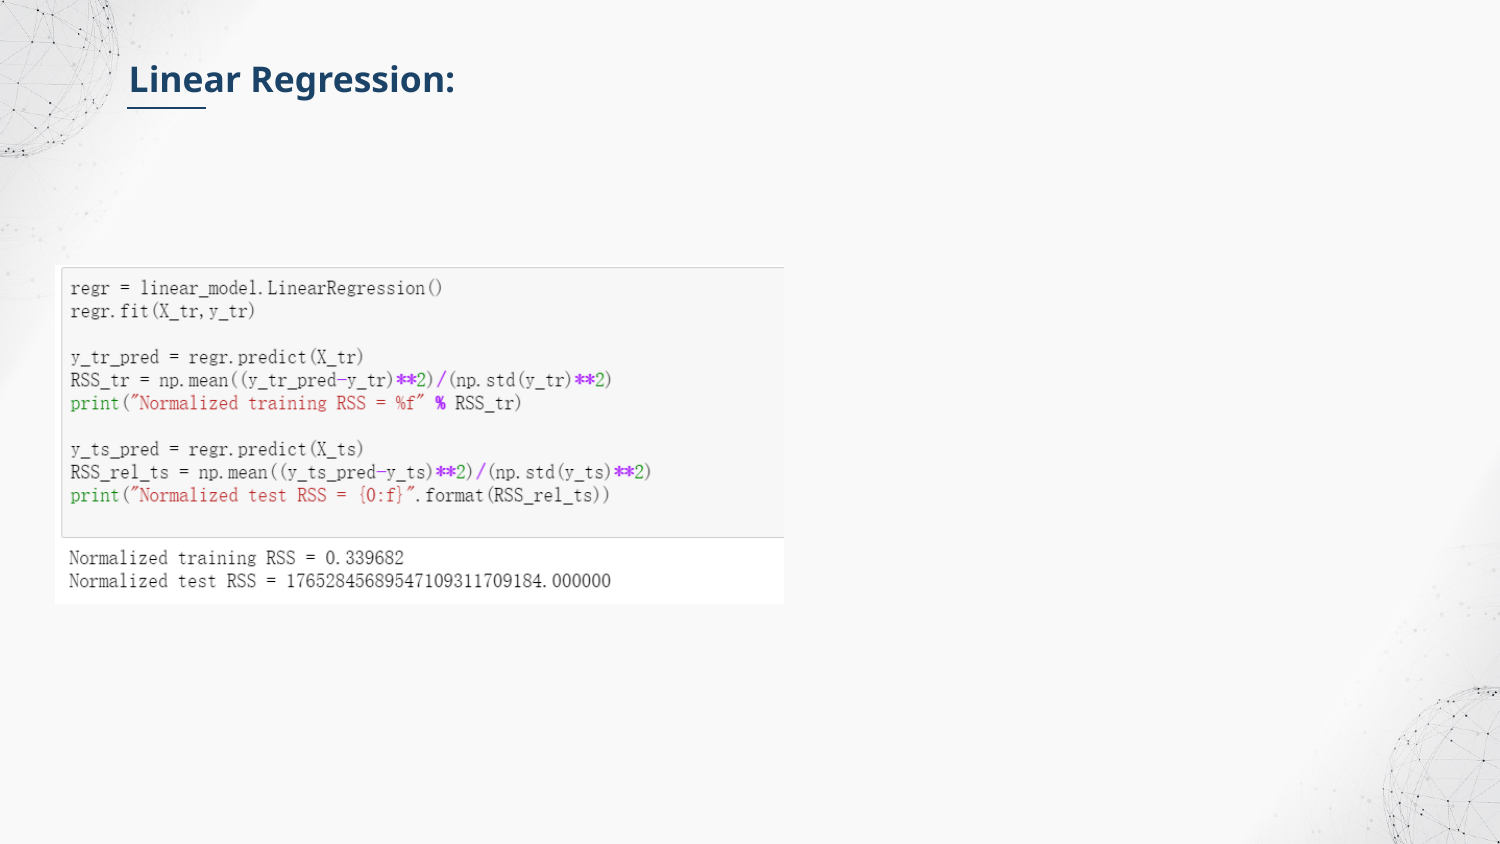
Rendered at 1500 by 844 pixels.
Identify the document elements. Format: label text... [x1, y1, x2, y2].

picture [0, 0, 1500, 844]
text_box Linear Regression: [117, 51, 489, 106]
